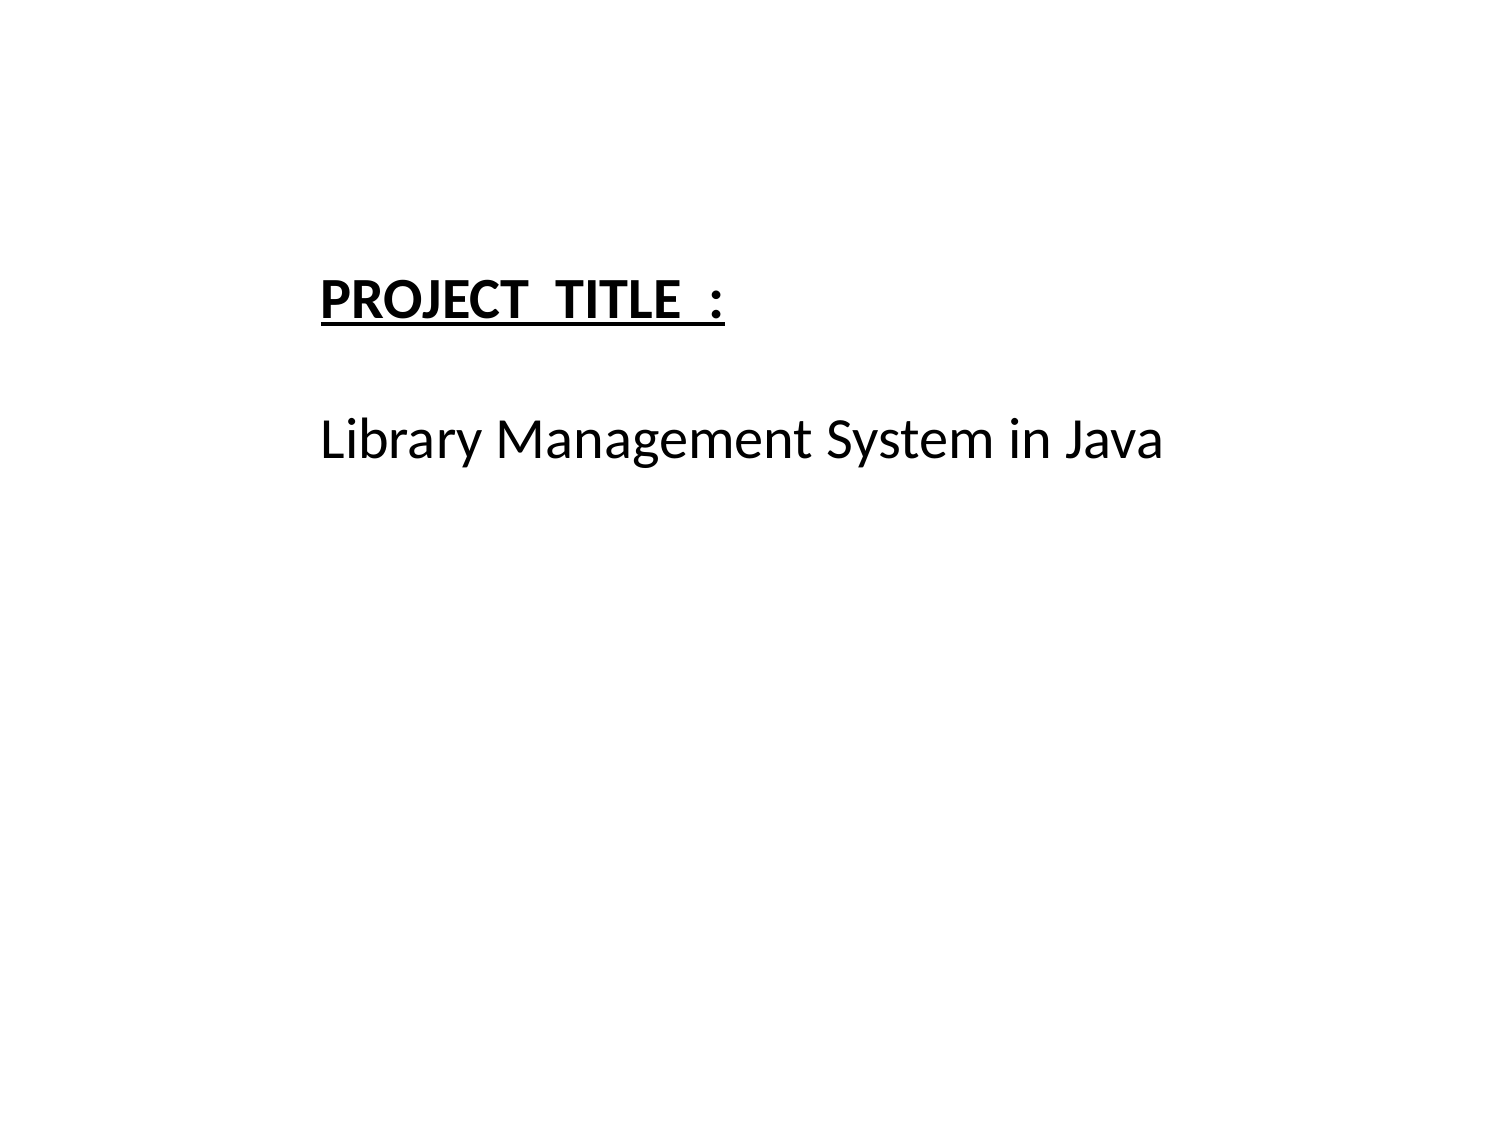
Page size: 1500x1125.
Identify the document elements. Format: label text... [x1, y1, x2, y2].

text_box PROJECT TITLE : Library Management System in Java [292, 252, 1193, 478]
